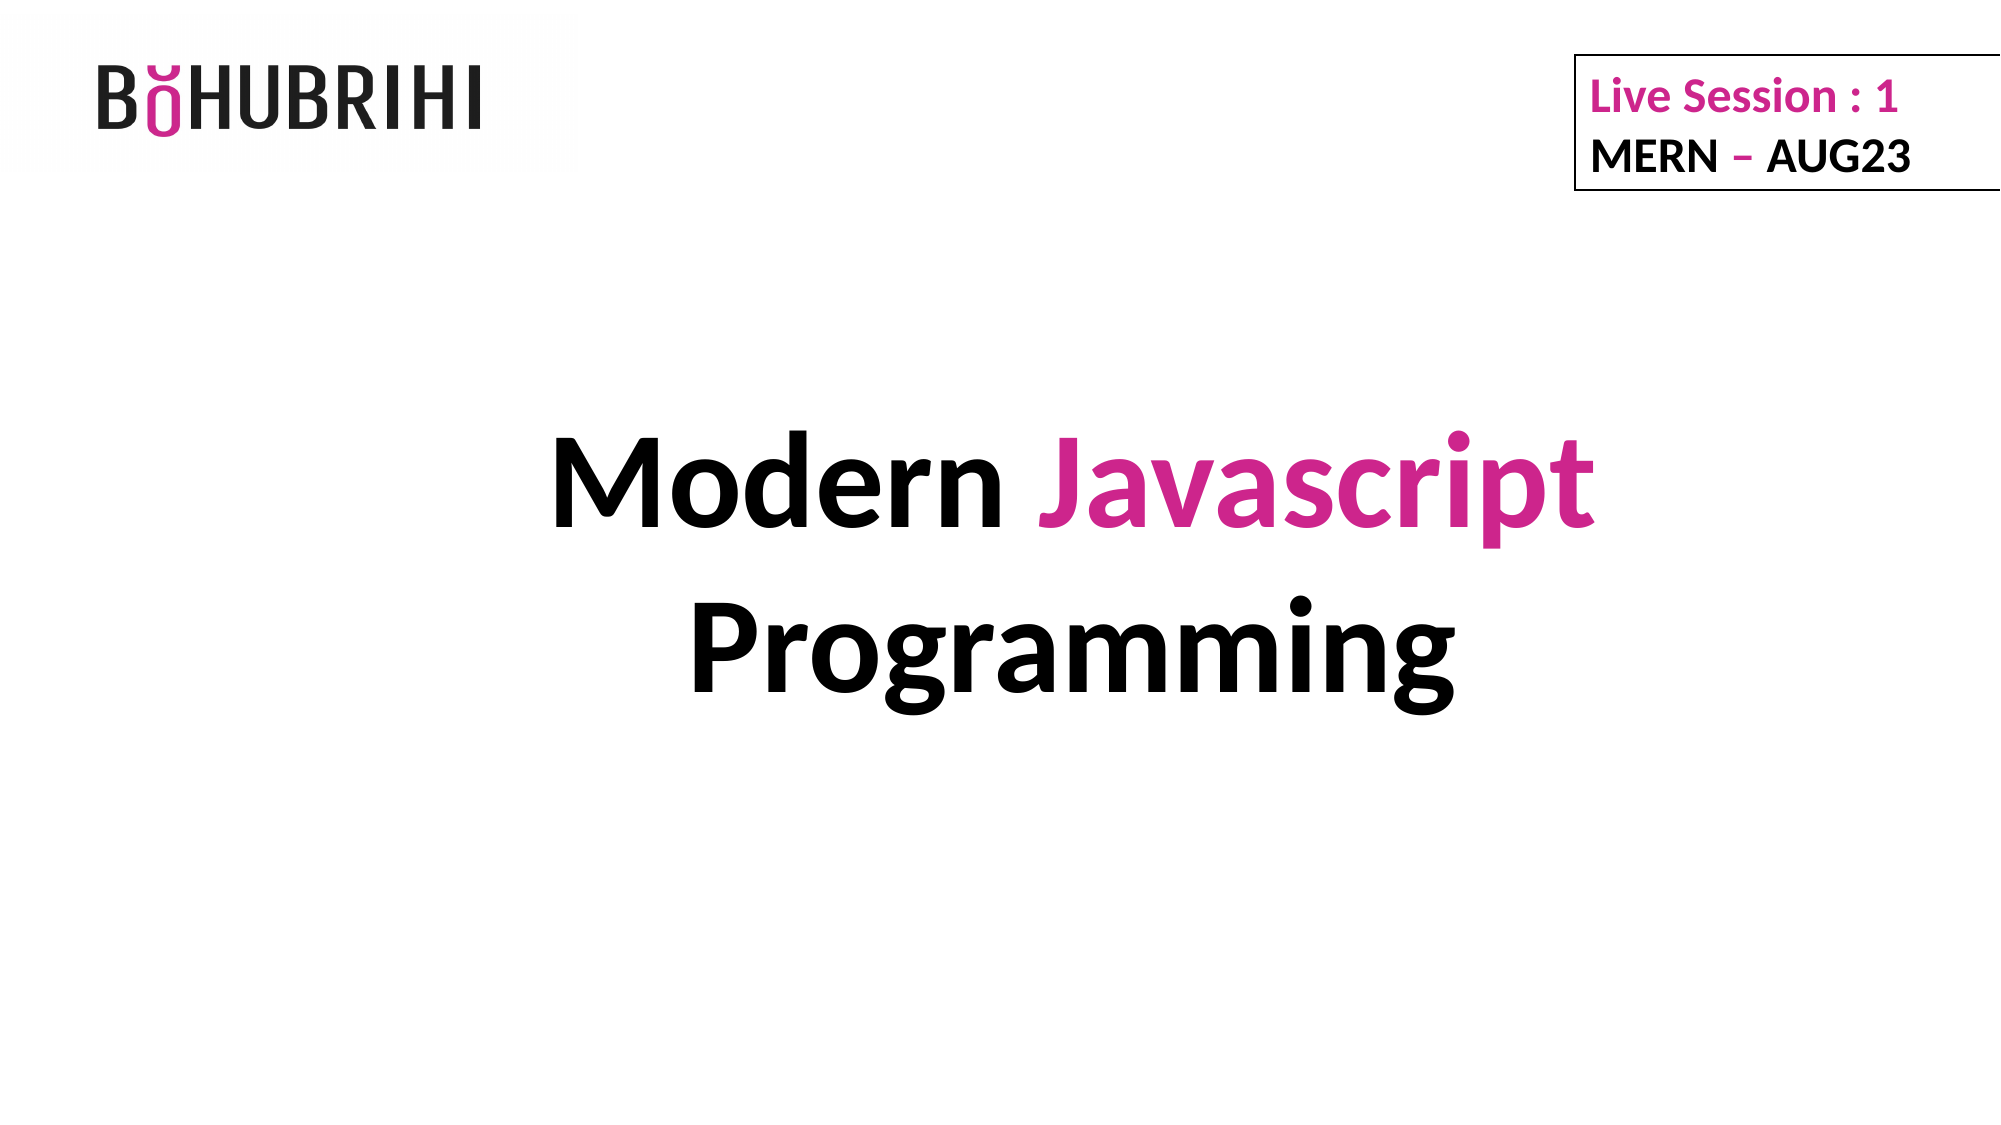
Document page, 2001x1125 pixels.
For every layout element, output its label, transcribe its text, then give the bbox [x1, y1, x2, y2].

text_box Live Session : 1 MERN – AUG23 [1574, 54, 2000, 191]
text_box Modern Javascript Programming [385, 382, 1760, 728]
picture [0, 13, 580, 172]
